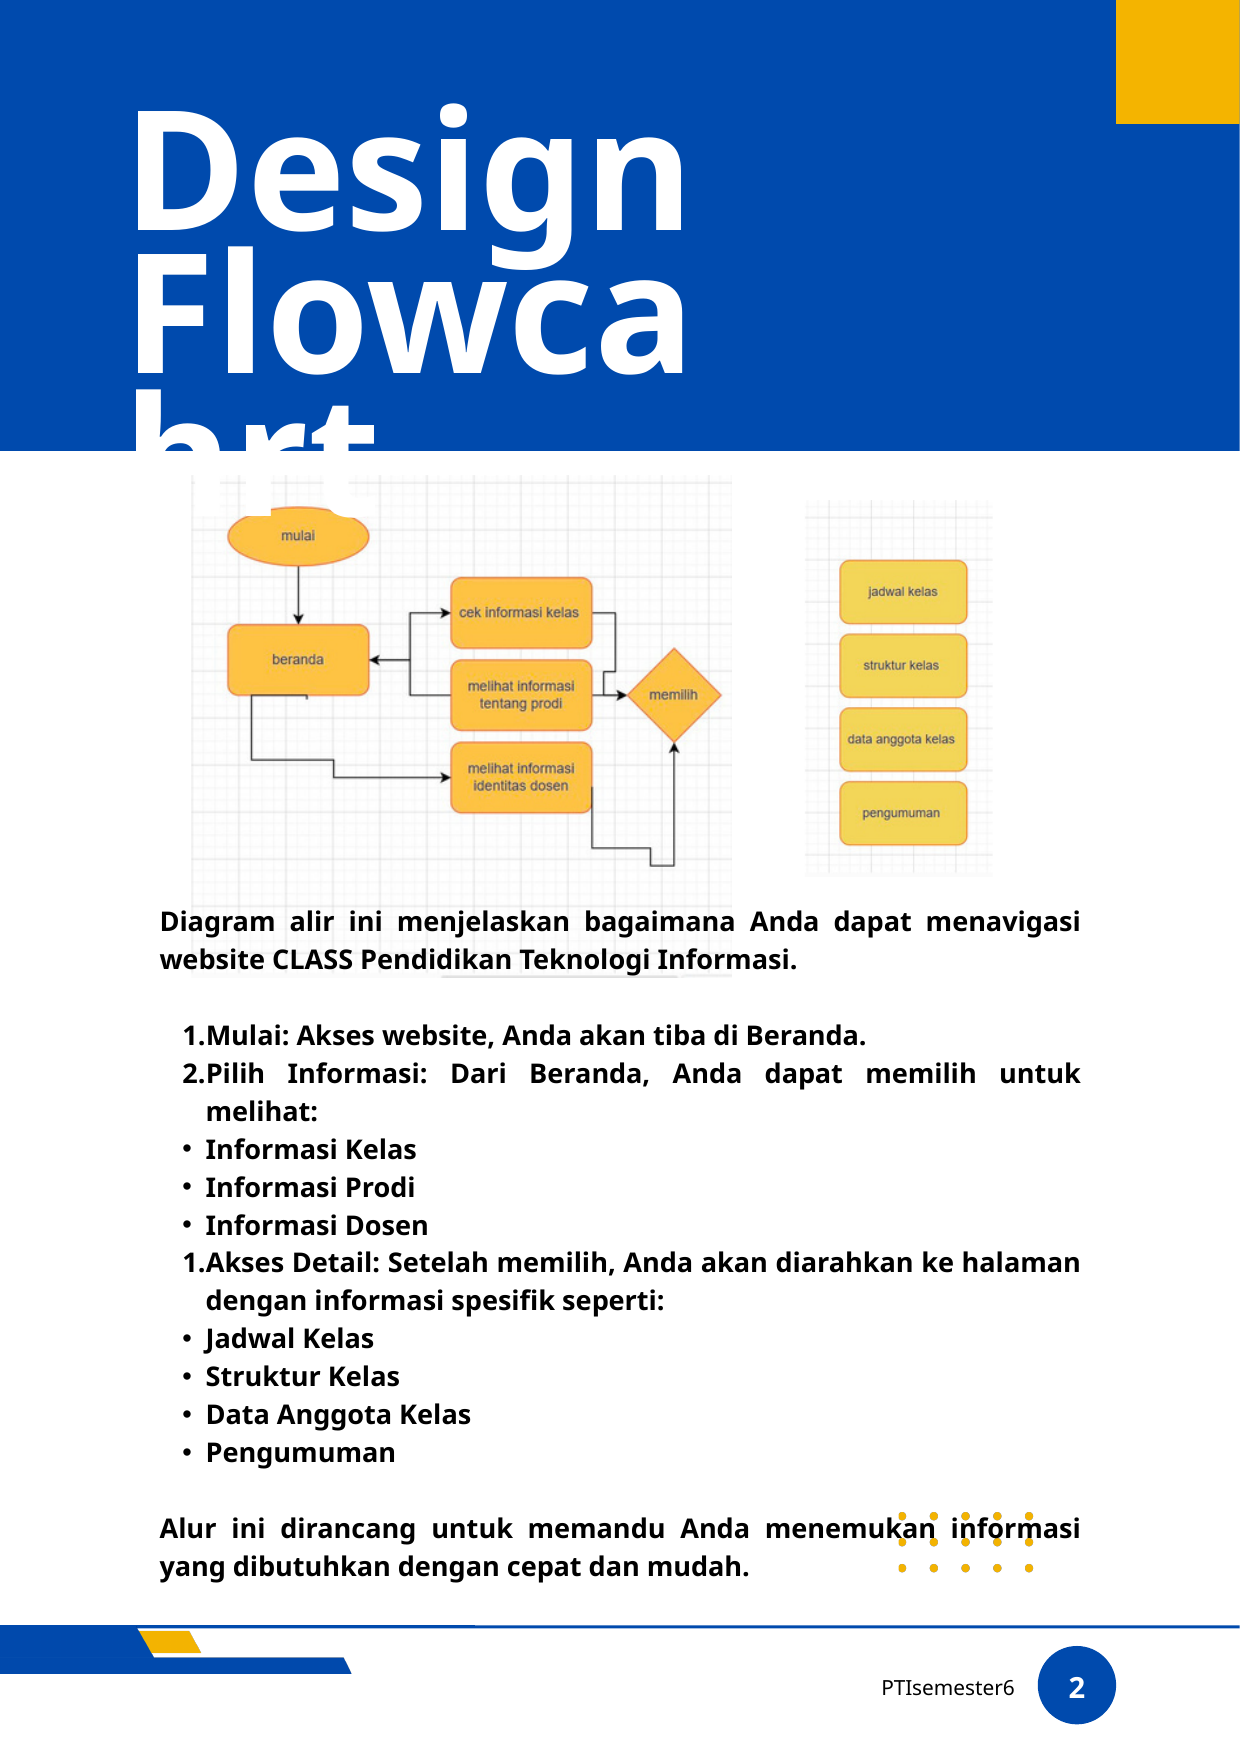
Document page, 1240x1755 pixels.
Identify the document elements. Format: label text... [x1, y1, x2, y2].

text_box [804, 500, 993, 877]
text_box Design Flowcahrt [123, 460, 785, 550]
text_box [0, 1626, 352, 1674]
text_box Diagram alir ini menjelaskan bagaimana Anda dapat menavigasi website CLASS Pendidikan Teknologi Informasi. Mulai: Akses website, Anda akan tiba di Beranda. Pilih Informasi: Dari Beranda, Anda dapat memilih untuk melihat: Informasi Kelas Informasi Prodi Informasi Dosen Akses Detail: Setelah memilih, Anda akan diarahkan ke halaman dengan informasi spesifik seperti: Jadwal Kelas Struktur Kelas Data Anggota Kelas Pengumuman Alur ini dirancang untuk memandu Anda menemukan informasi yang dibutuhkan dengan cepat dan mudah. [159, 899, 1081, 1620]
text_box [0, 0, 1240, 452]
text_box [1037, 1645, 1117, 1725]
text_box PTIsemester6 [731, 1670, 1015, 1700]
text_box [1115, 0, 1240, 125]
text_box [191, 550, 733, 899]
